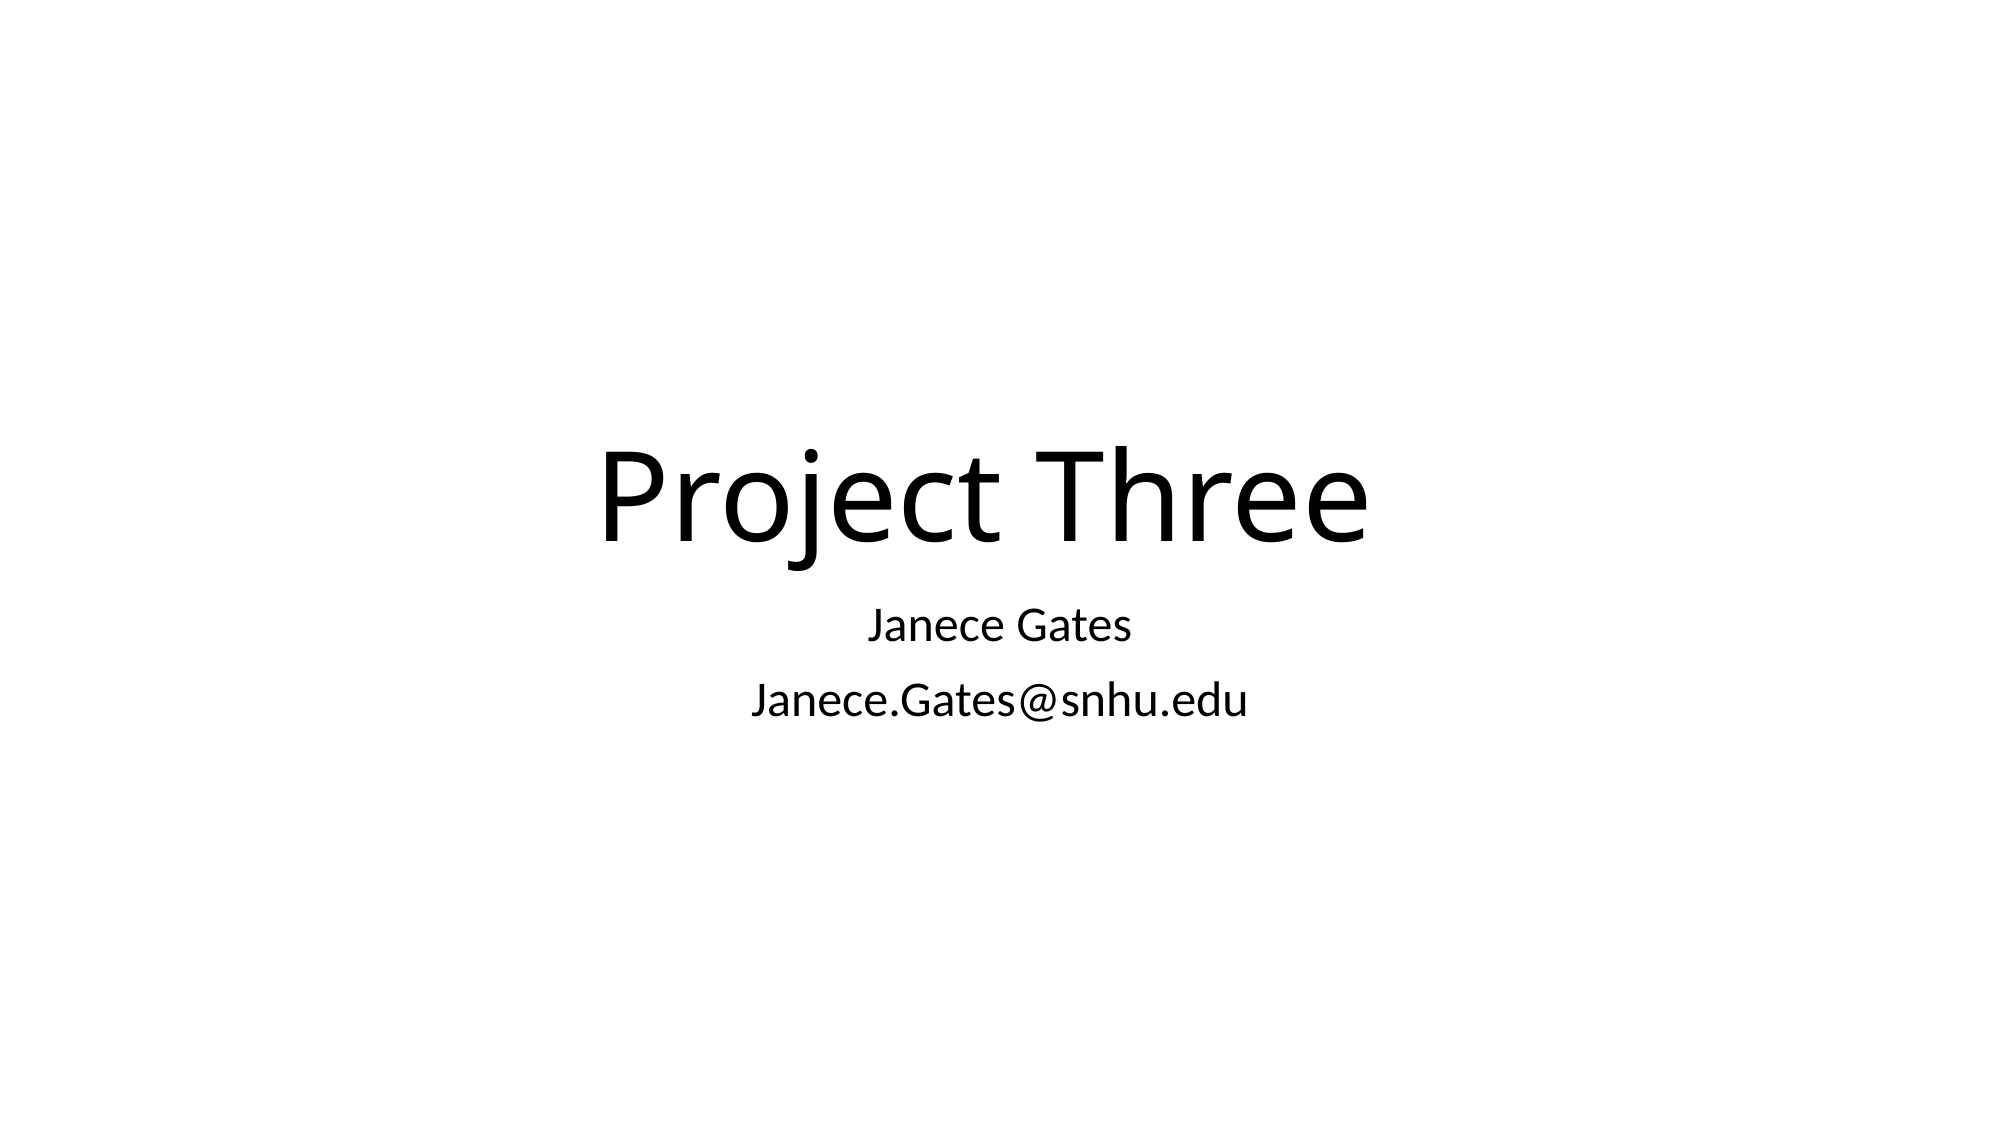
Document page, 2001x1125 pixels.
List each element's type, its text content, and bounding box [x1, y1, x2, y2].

title Project Three [249, 184, 1750, 576]
subtitle Janece Gates Janece.Gates@snhu.edu [249, 590, 1750, 863]
